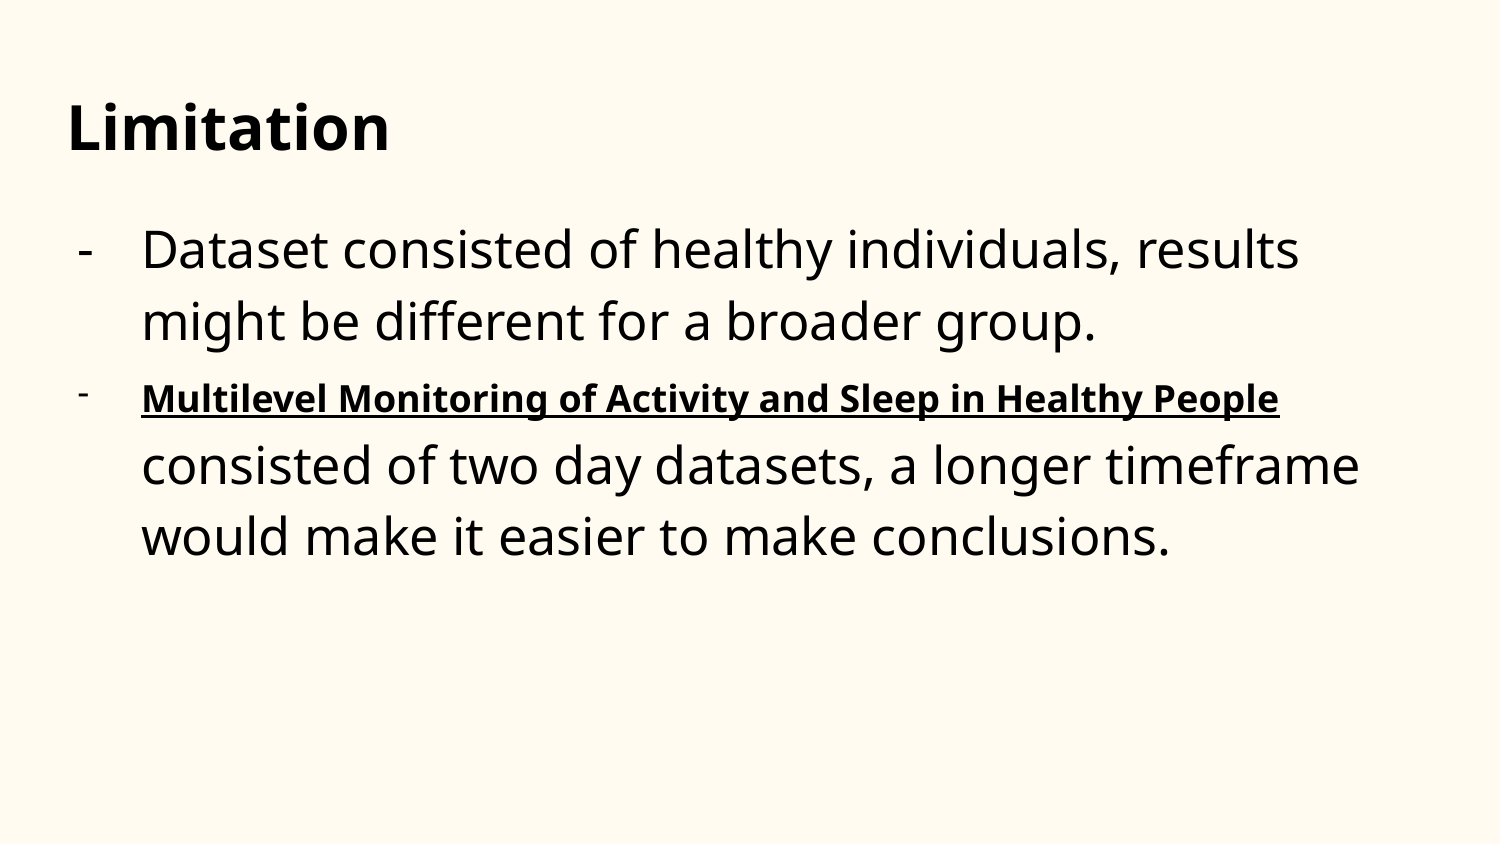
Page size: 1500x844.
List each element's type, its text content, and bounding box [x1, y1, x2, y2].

title Limitation [51, 72, 1449, 174]
list Dataset consisted of healthy individuals, results might be different for a broader group. Multilevel Monitoring of Activity and Sleep in Healthy People consisted of two day datasets, a longer timeframe would make it easier to make conclusions. [51, 192, 1449, 750]
